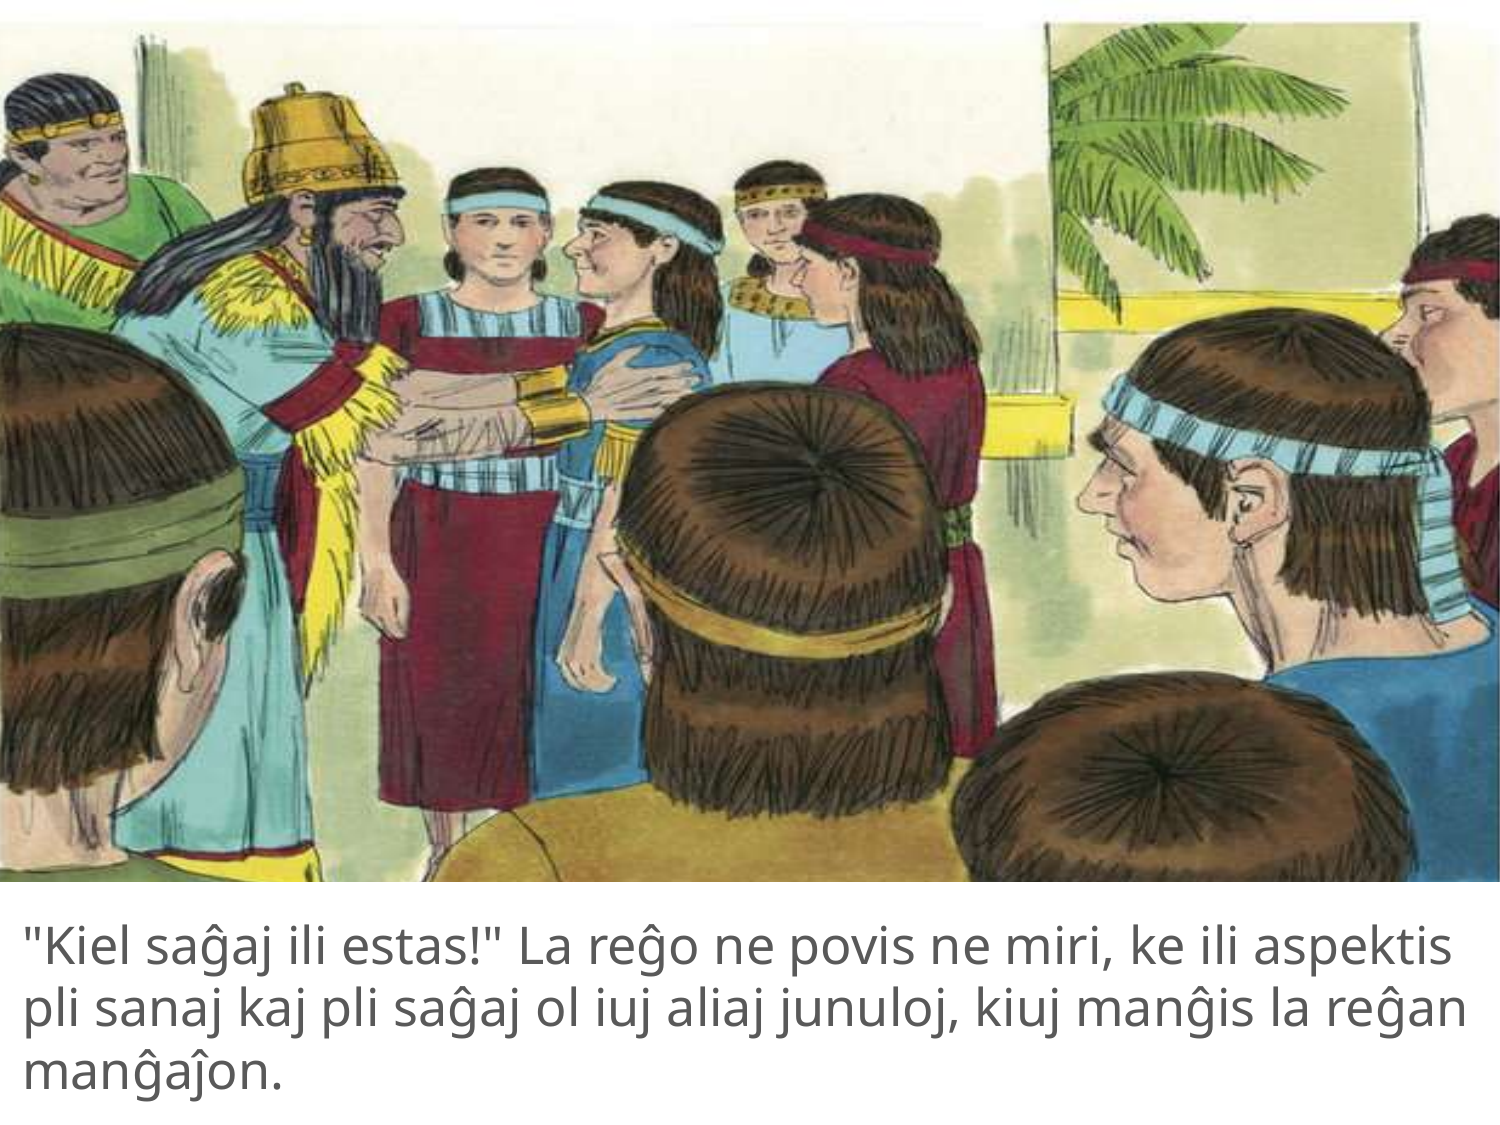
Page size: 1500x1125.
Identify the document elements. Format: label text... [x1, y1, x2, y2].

picture [0, 0, 1500, 882]
text_box "Kiel saĝaj ili estas!" La reĝo ne povis ne miri, ke ili aspektis pli sanaj kaj pli saĝaj ol iuj aliaj junuloj, kiuj manĝis la reĝan manĝaĵon. [7, 905, 1493, 1108]
